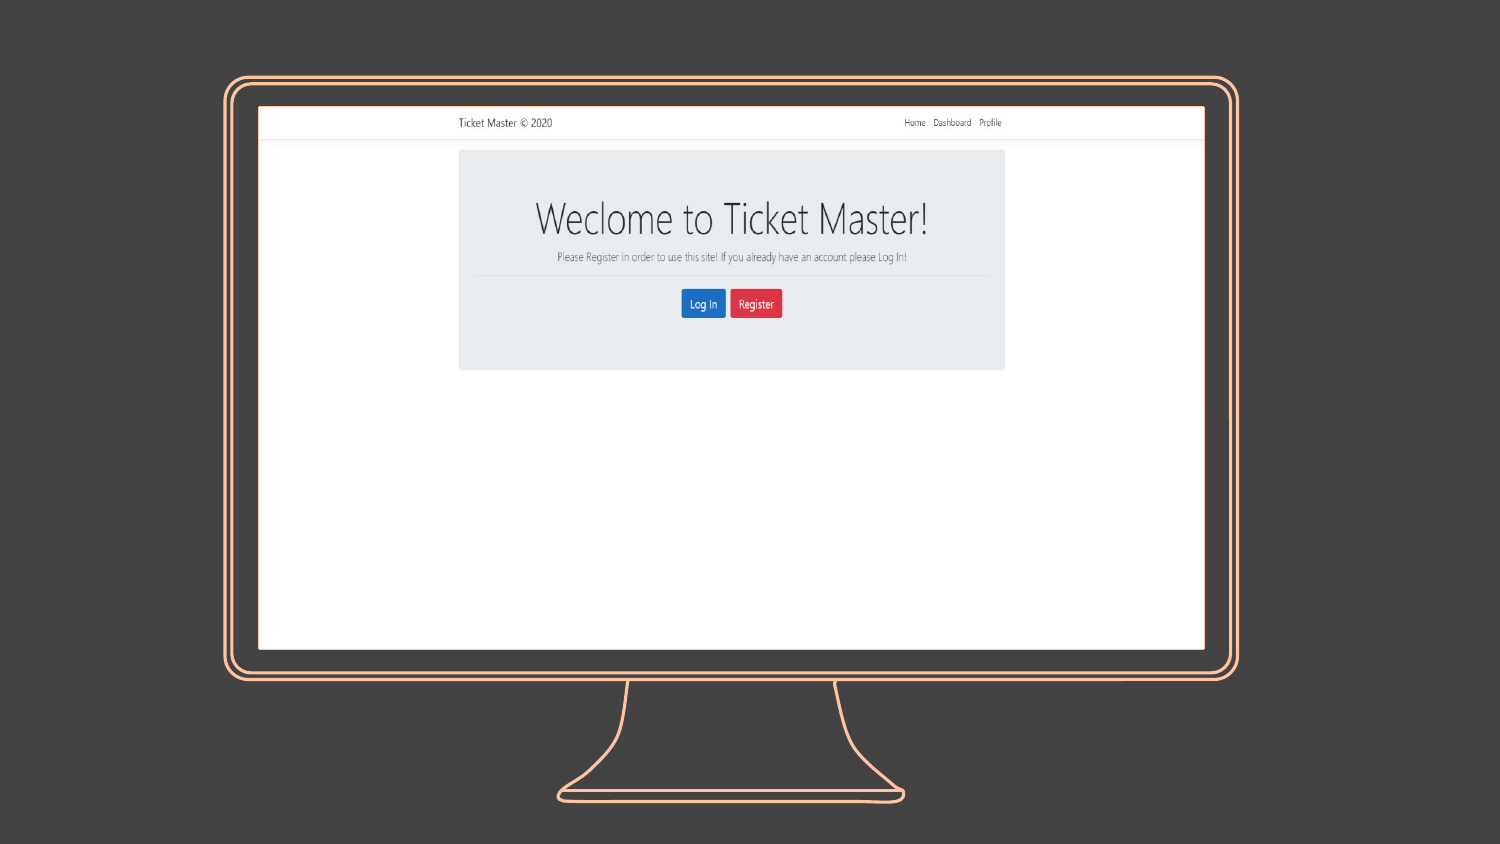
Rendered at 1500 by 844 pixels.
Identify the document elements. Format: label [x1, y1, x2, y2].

text_box [224, 77, 1238, 803]
picture [259, 107, 1204, 649]
